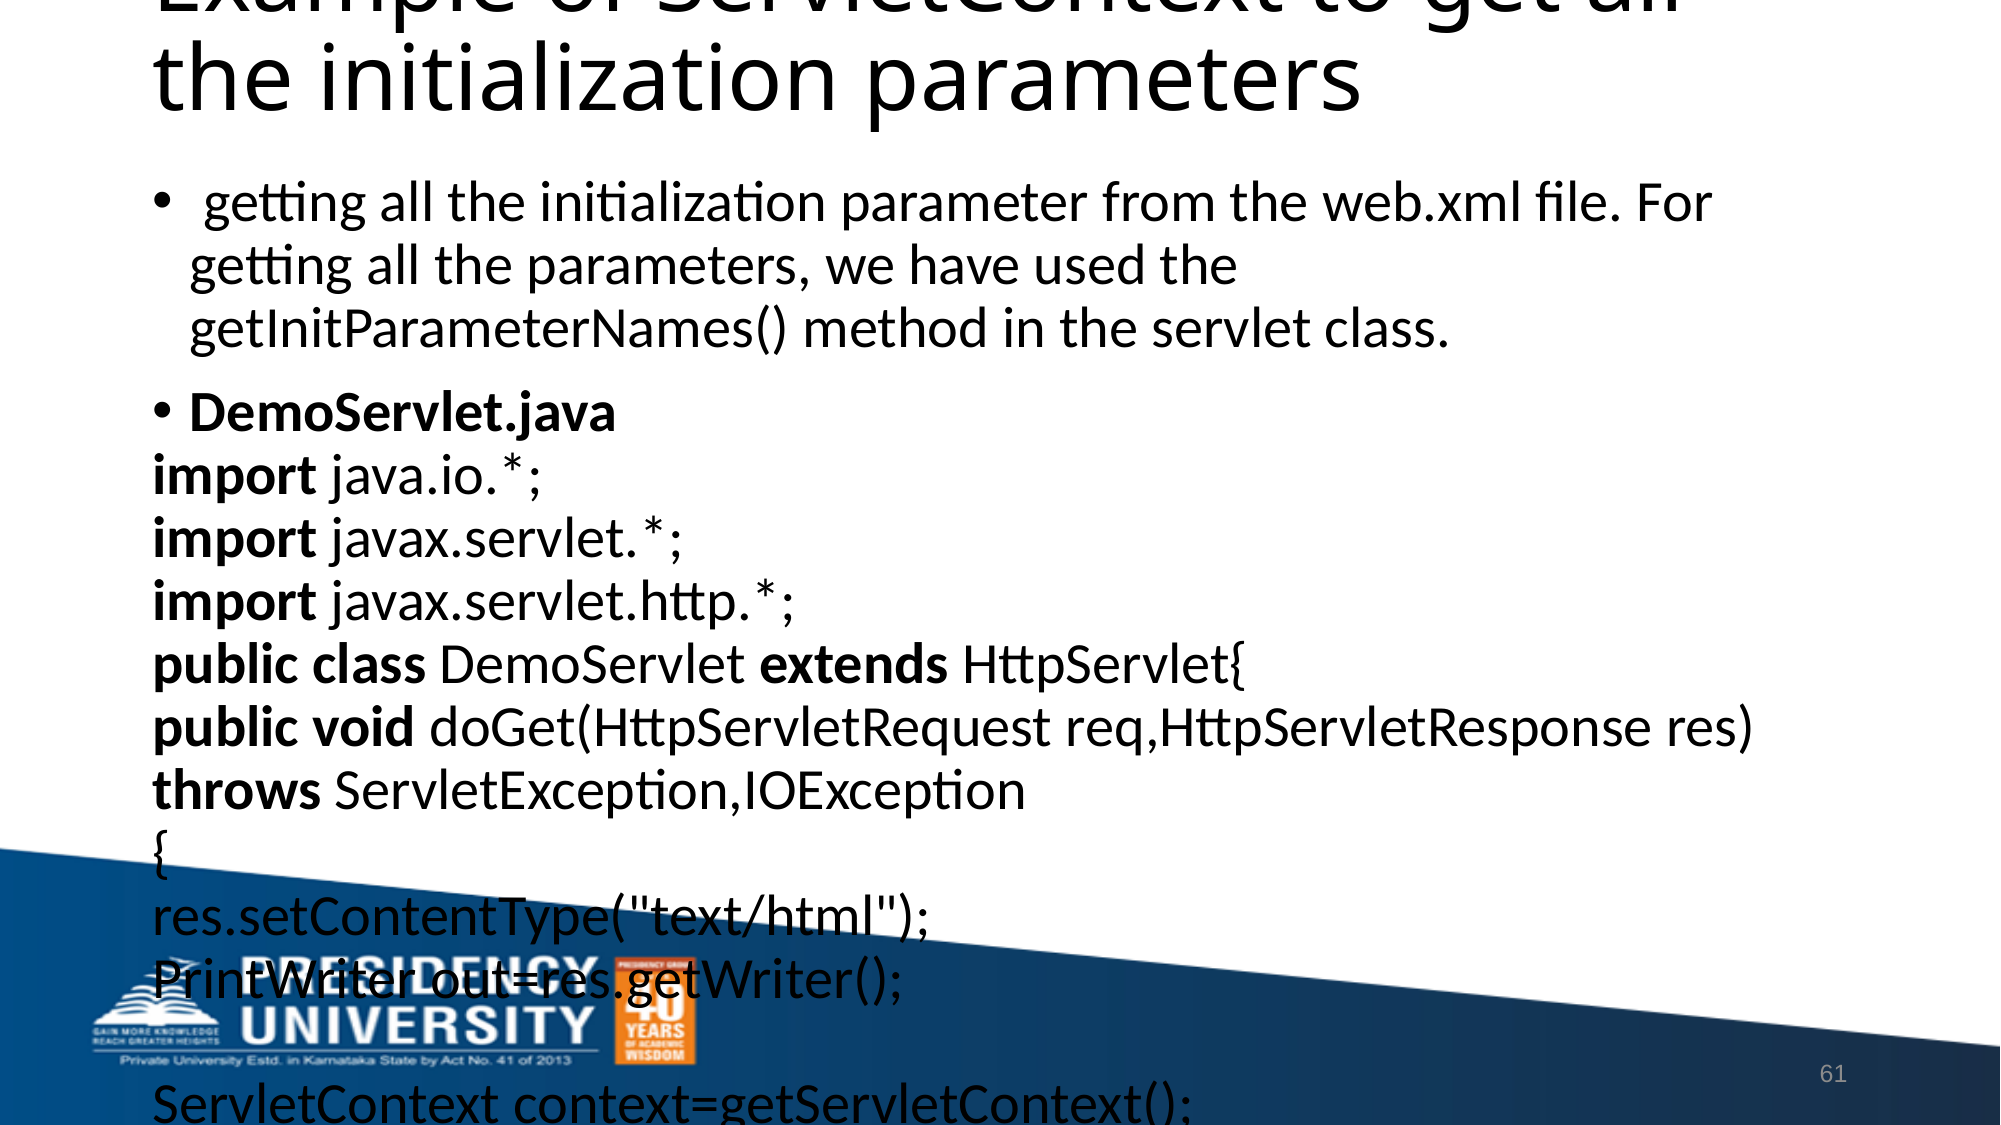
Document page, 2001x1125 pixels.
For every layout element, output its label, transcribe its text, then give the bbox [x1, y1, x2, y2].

list getting all the initialization parameter from the web.xml file. For getting all the parameters, we have used the getInitParameterNames() method in the servlet class. DemoServlet.java import java.io.*; import javax.servlet.*; import javax.servlet.http.*; public class DemoServlet extends HttpServlet{ public void doGet(HttpServletRequest req,HttpServletResponse res) throws ServletException,IOException { res.setContentType("text/html"); PrintWriter out=res.getWriter(); ServletContext context=getServletContext(); Enumeration<String> e=context.getInitParameterNames(); String str=""; while(e.hasMoreElements()){ str=e.nextElement(); out.print("<br> "+context.getInitParameter(str)); } }} web.xml <web-app> <servlet> <servlet-name>sonoojaiswal</servlet-name> <servlet-class>DemoServlet</servlet-class> </servlet> <context-param> <param-name>dname</param-name> <param-value>sun.jdbc.odbc.JdbcOdbcDriver</param-value> </context-param> <context-param> <param-name>username</param-name> <param-value>system</param-value> </context-param> <context-param> <param-name>password</param-name> <param-value>oracle</param-value> </context-param> <servlet-mapping> <servlet-name>sonoojaiswal</servlet-name> <url-pattern>/context</url-pattern> </servlet-mapping> </web-app> [137, 164, 1863, 1014]
picture [0, 845, 2000, 1125]
title Example of ServletContext to get all the initialization parameters [137, 59, 1863, 164]
slide_number 61 [1412, 1042, 1863, 1103]
